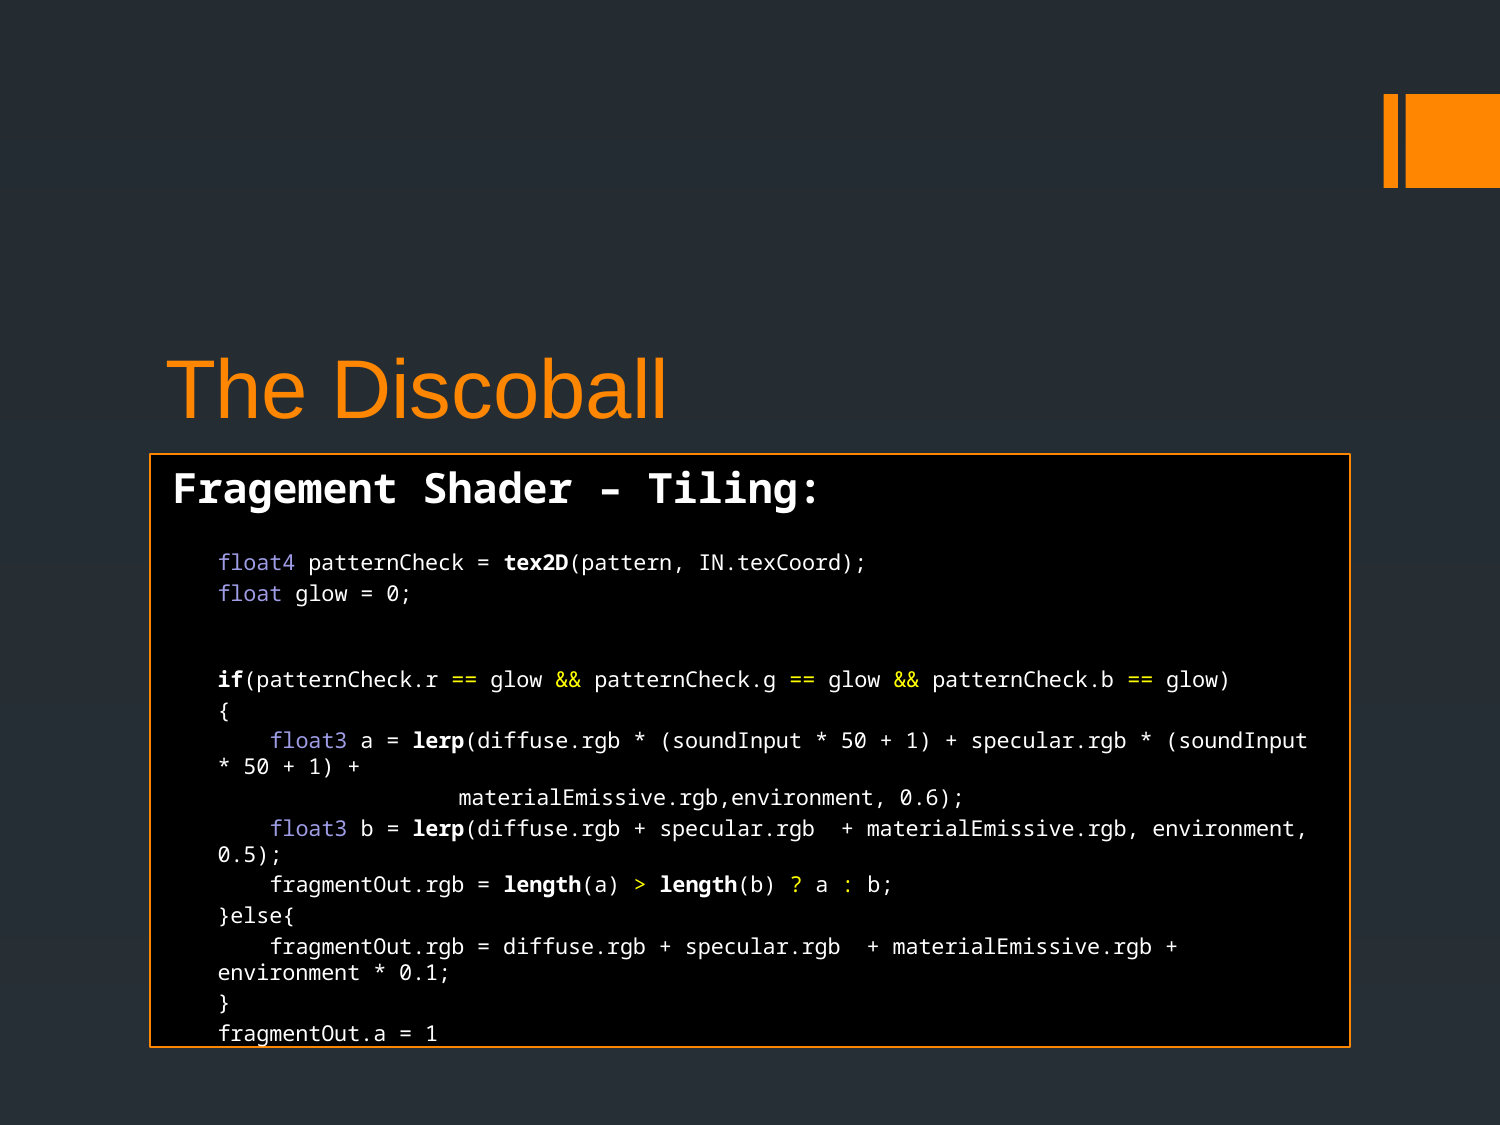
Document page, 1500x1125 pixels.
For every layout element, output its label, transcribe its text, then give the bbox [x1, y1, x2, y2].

list Fragement Shader – Tiling: float4 patternCheck = tex2D(pattern, IN.texCoord); float glow = 0; if(patternCheck.r == glow && patternCheck.g == glow && patternCheck.b == glow) { float3 a = lerp(diffuse.rgb * (soundInput * 50 + 1) + specular.rgb * (soundInput * 50 + 1) + materialEmissive.rgb,environment, 0.6); float3 b = lerp(diffuse.rgb + specular.rgb + materialEmissive.rgb, environment, 0.5); fragmentOut.rgb = length(a) > length(b) ? a : b; }else{ fragmentOut.rgb = diffuse.rgb + specular.rgb + materialEmissive.rgb + environment * 0.1; } fragmentOut.a = 1 [150, 454, 1350, 1047]
title The Discoball [150, 253, 1350, 443]
